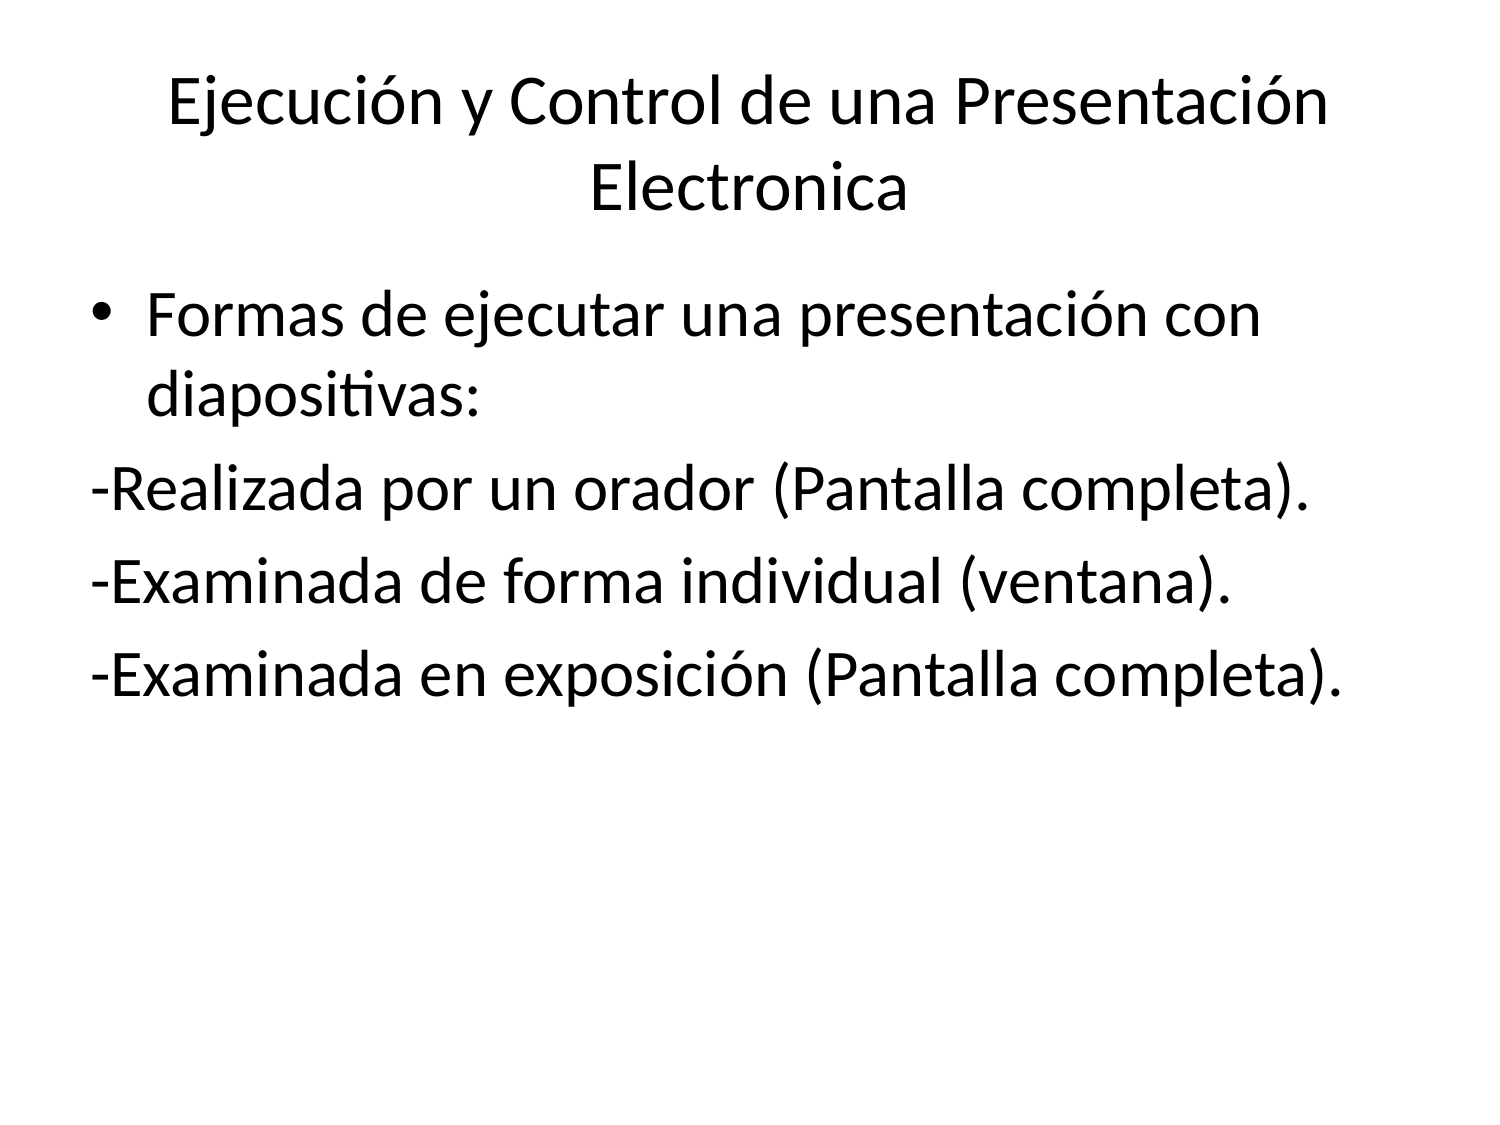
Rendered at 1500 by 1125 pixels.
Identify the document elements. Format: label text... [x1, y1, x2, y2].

title Ejecución y Control de una Presentación Electronica [75, 45, 1425, 233]
list Formas de ejecutar una presentación con diapositivas: -Realizada por un orador (Pantalla completa). -Examinada de forma individual (ventana). -Examinada en exposición (Pantalla completa). [75, 262, 1425, 1005]
